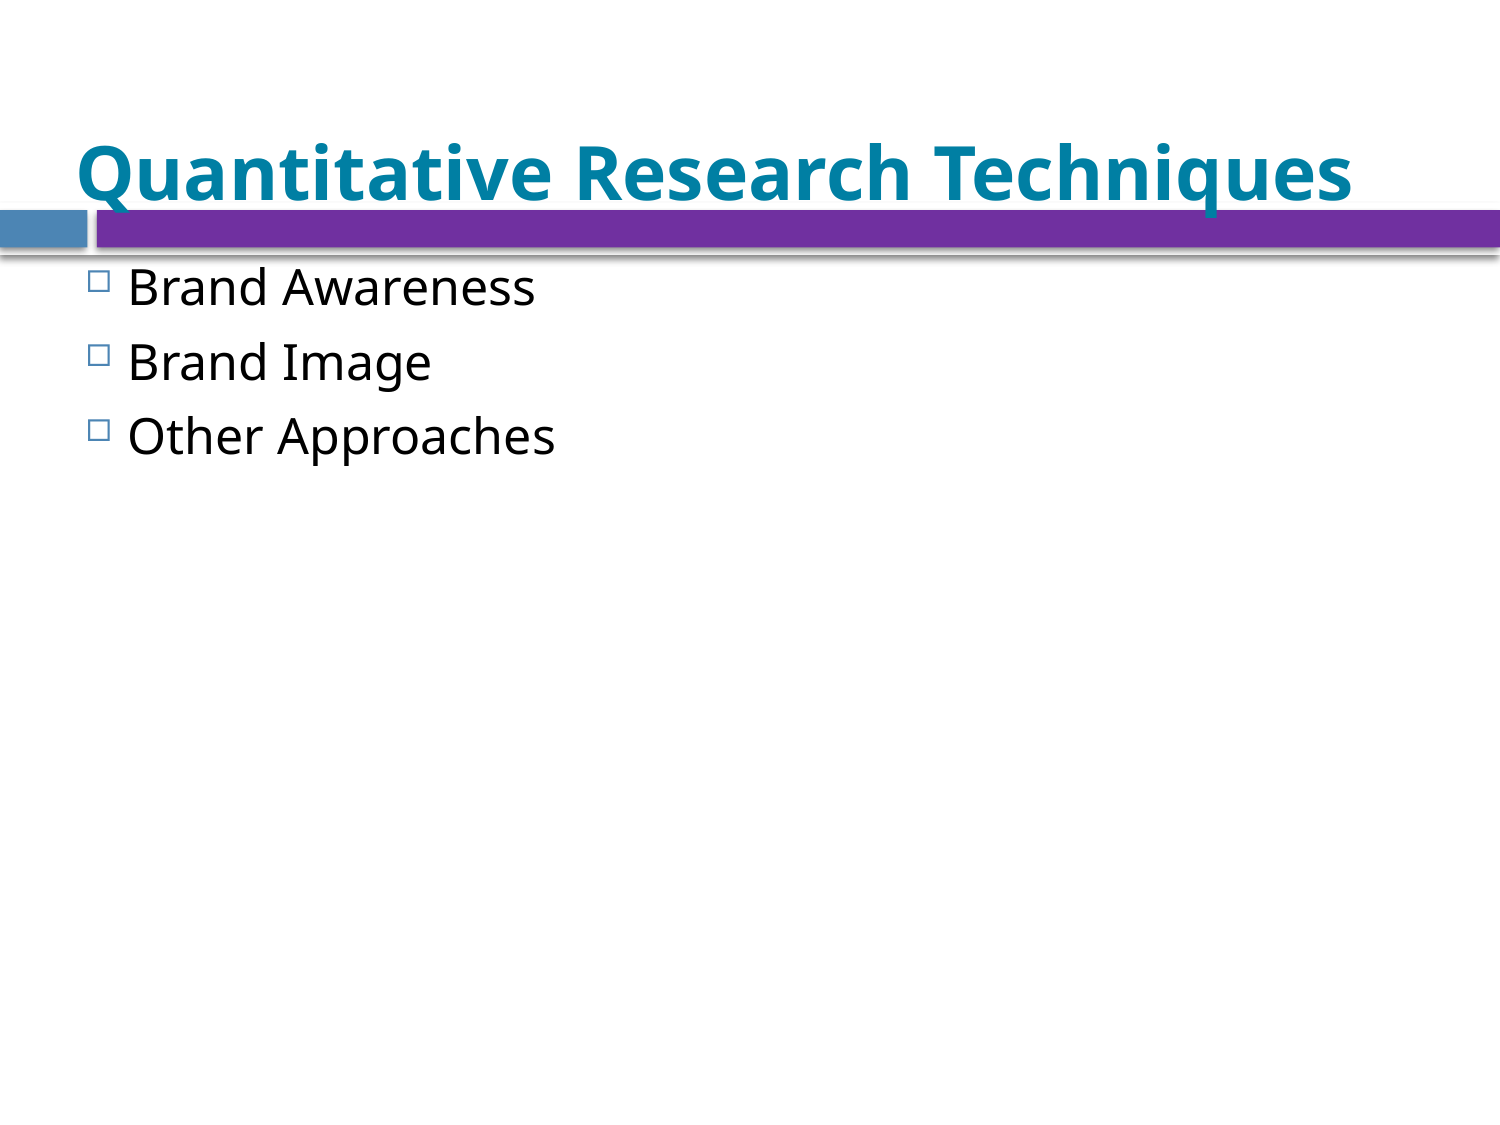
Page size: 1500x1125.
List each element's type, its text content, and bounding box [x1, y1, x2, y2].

title Quantitative Research Techniques [75, 35, 1425, 216]
list Brand Awareness Brand Image Other Approaches [75, 255, 1425, 983]
